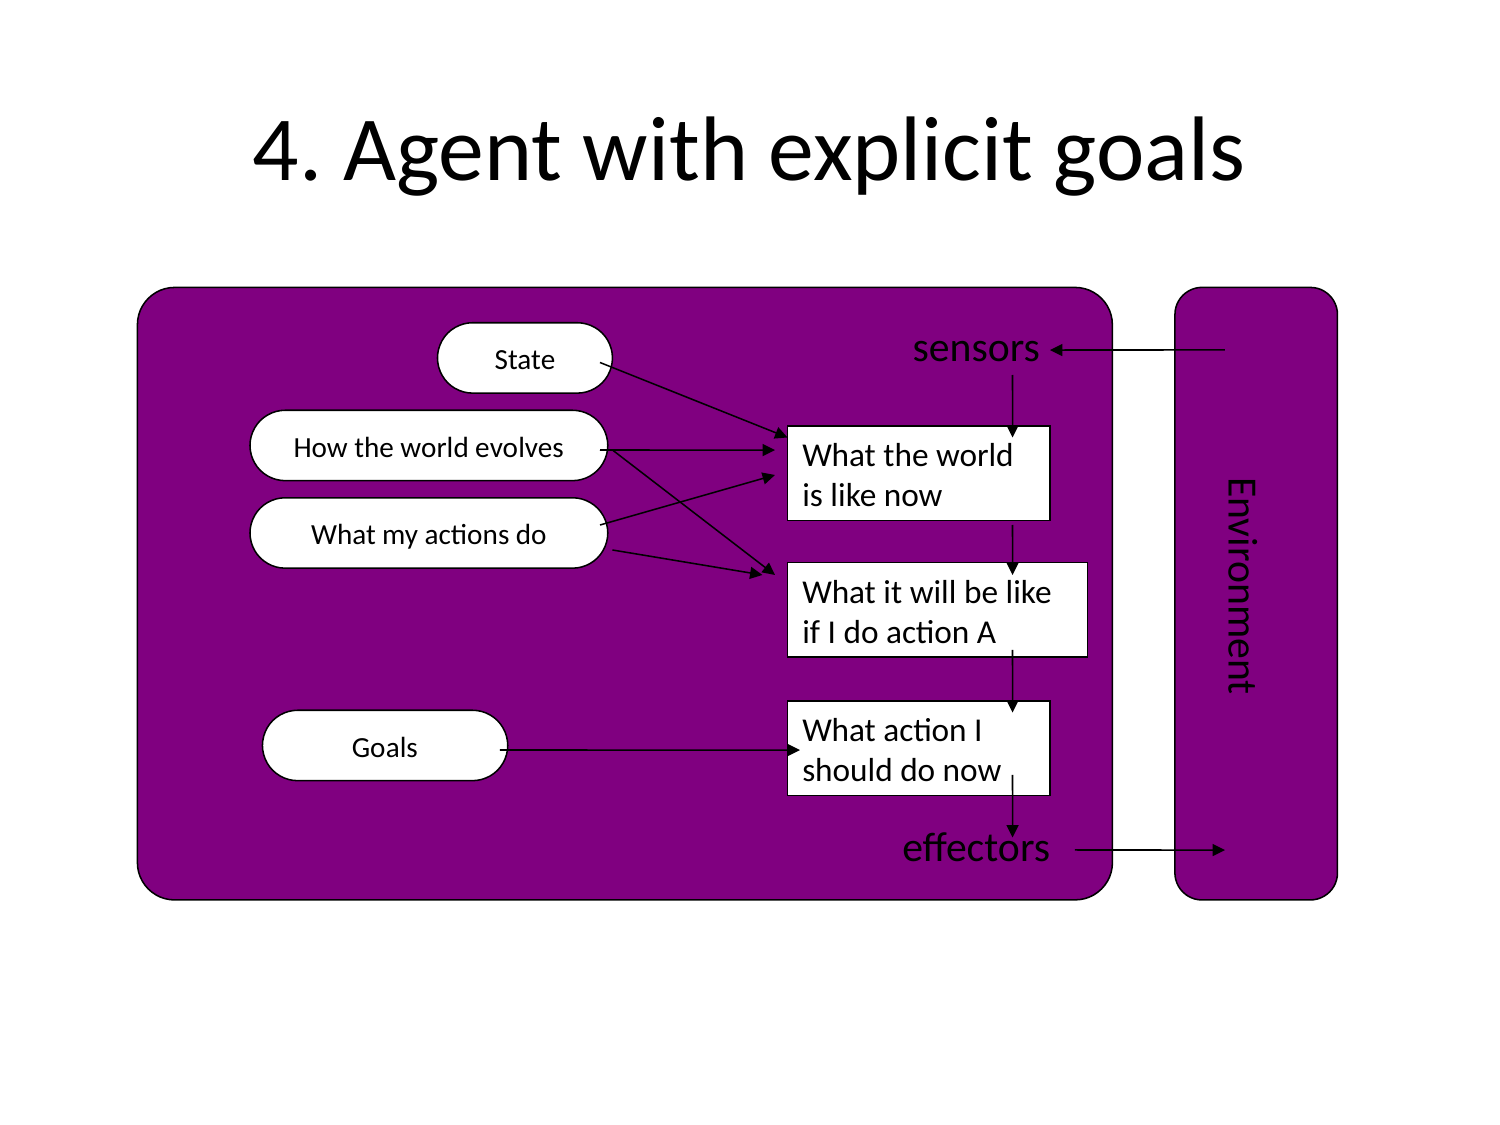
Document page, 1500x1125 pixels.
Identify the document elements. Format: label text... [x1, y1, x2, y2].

title 4. Agent with explicit goals [112, 50, 1388, 238]
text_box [137, 287, 1338, 901]
